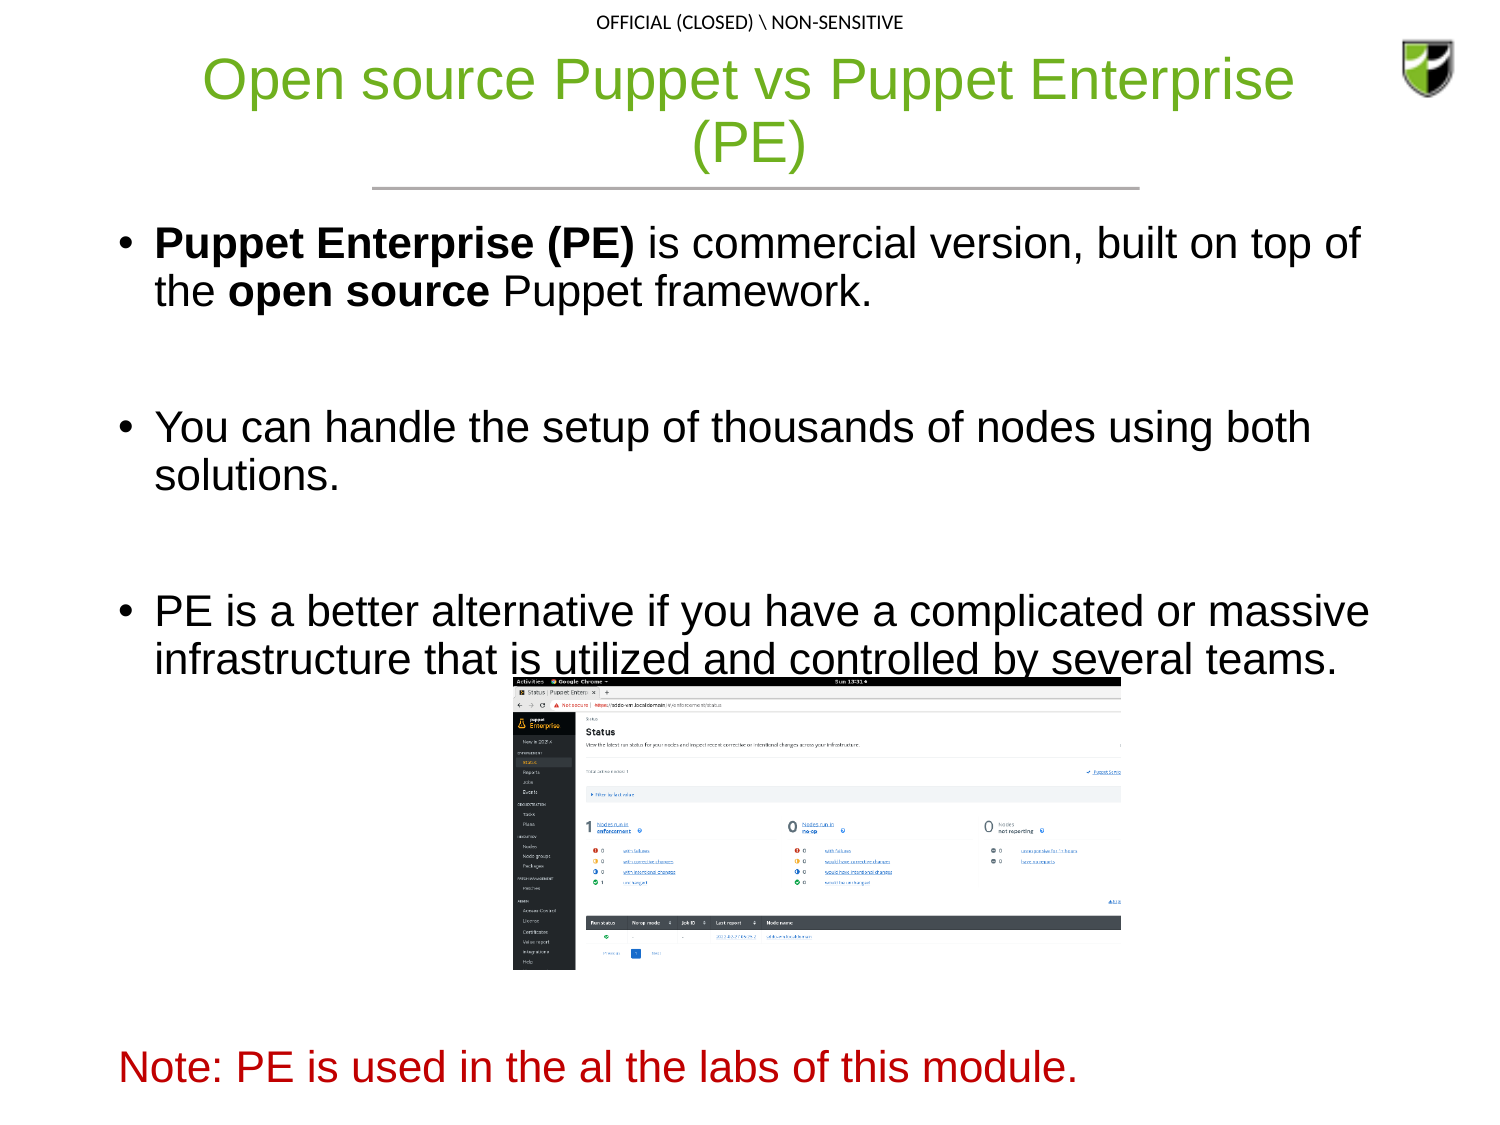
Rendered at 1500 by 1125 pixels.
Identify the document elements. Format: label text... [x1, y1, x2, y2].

picture [513, 677, 1121, 970]
picture [1388, 27, 1472, 113]
list Puppet Enterprise (PE) is commercial version, built on top of the open source Puppet framework. You can handle the setup of thousands of nodes using both solutions. PE is a better alternative if you have a complicated or massive infrastructure that is utilized and controlled by several teams. Note: PE is used in the al the labs of this module. [103, 213, 1397, 1125]
title Open source Puppet vs Puppet Enterprise (PE) [137, 59, 1363, 164]
